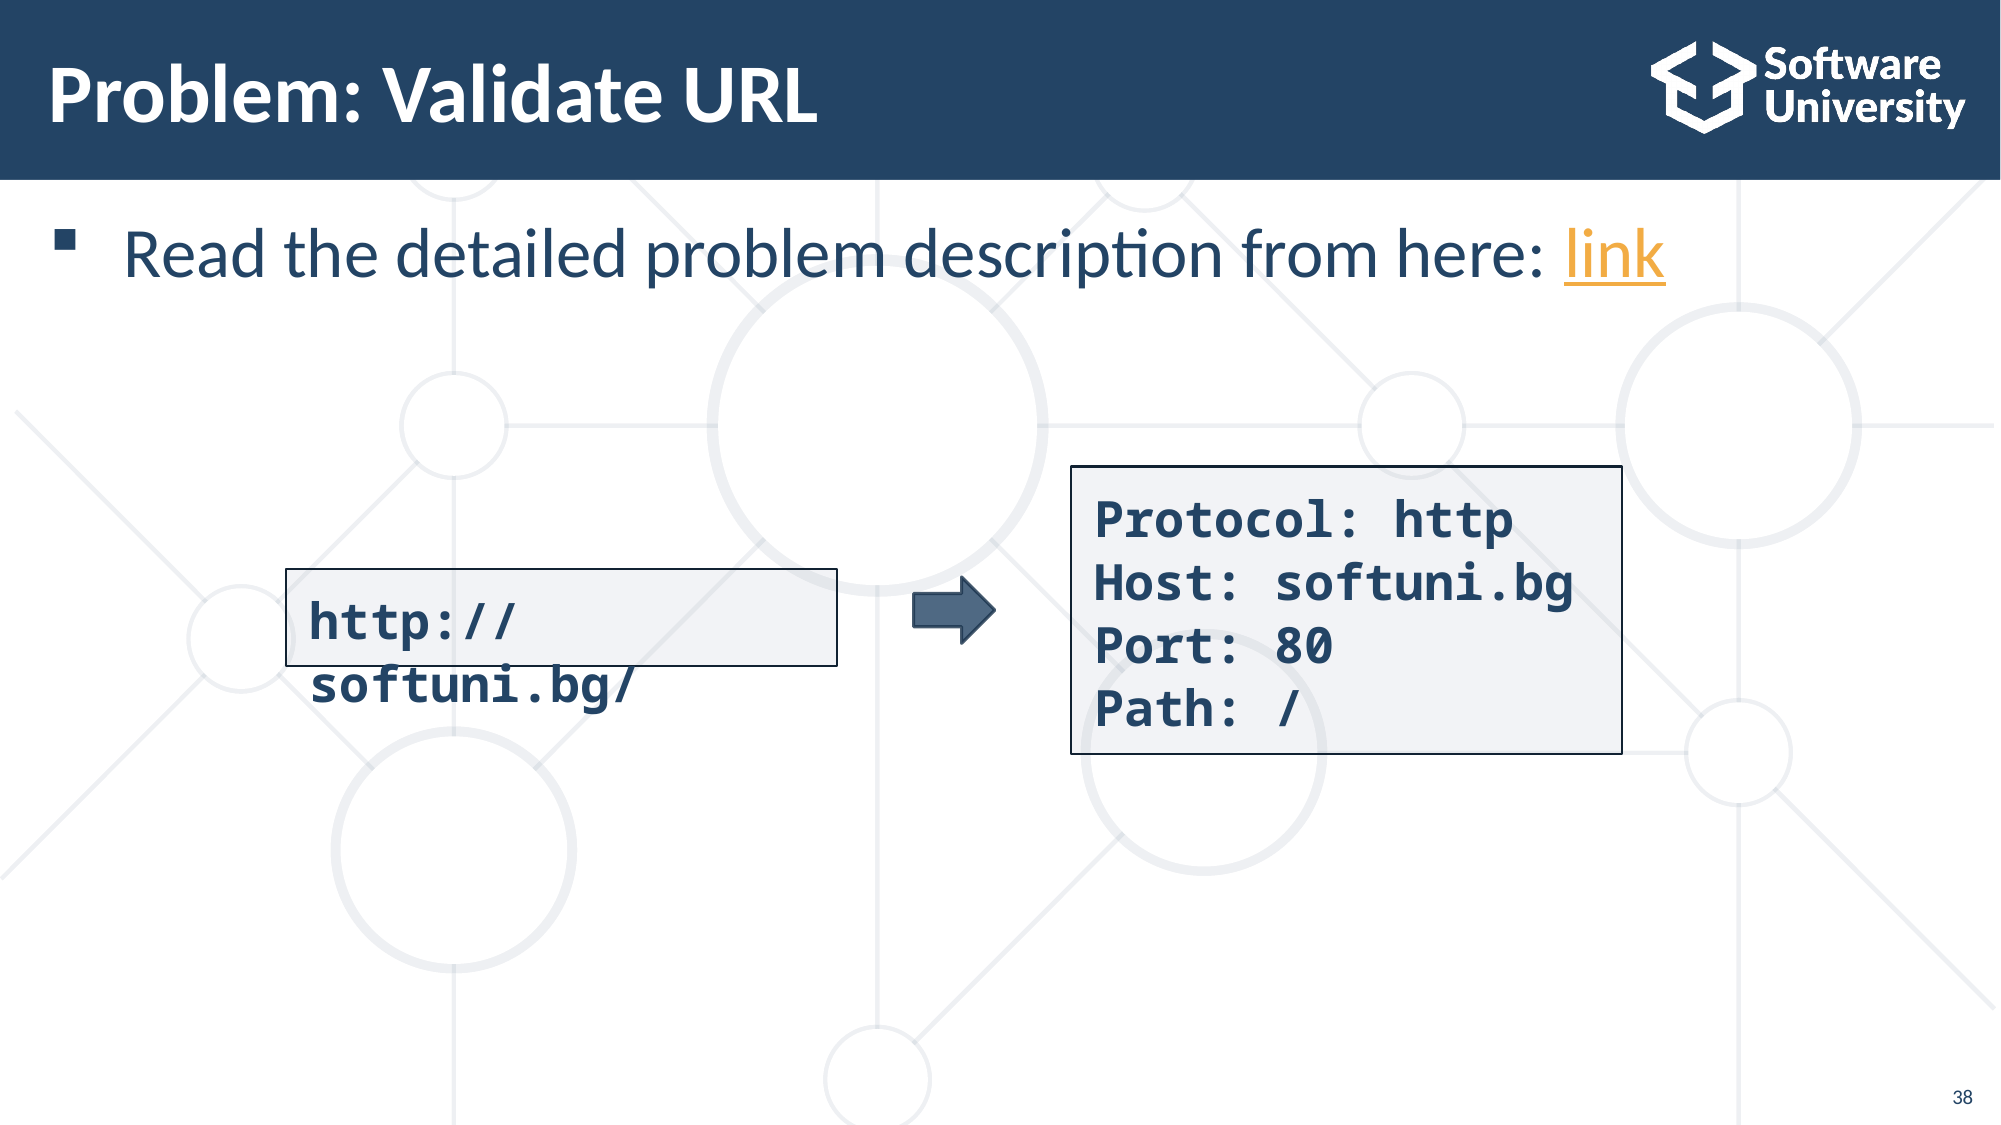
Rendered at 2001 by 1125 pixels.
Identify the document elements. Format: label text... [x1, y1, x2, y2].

list Read the detailed problem description from here: link [31, 196, 1969, 1109]
list http://softuni.bg/ [285, 568, 838, 667]
text_box [911, 574, 997, 646]
title Problem: Validate URL [31, 16, 1625, 162]
picture [1651, 41, 1966, 134]
text_box Protocol: http Host: softuni.bg Port: 80 Path: / [1070, 466, 1623, 754]
slide_number 38 [1927, 1067, 1989, 1117]
